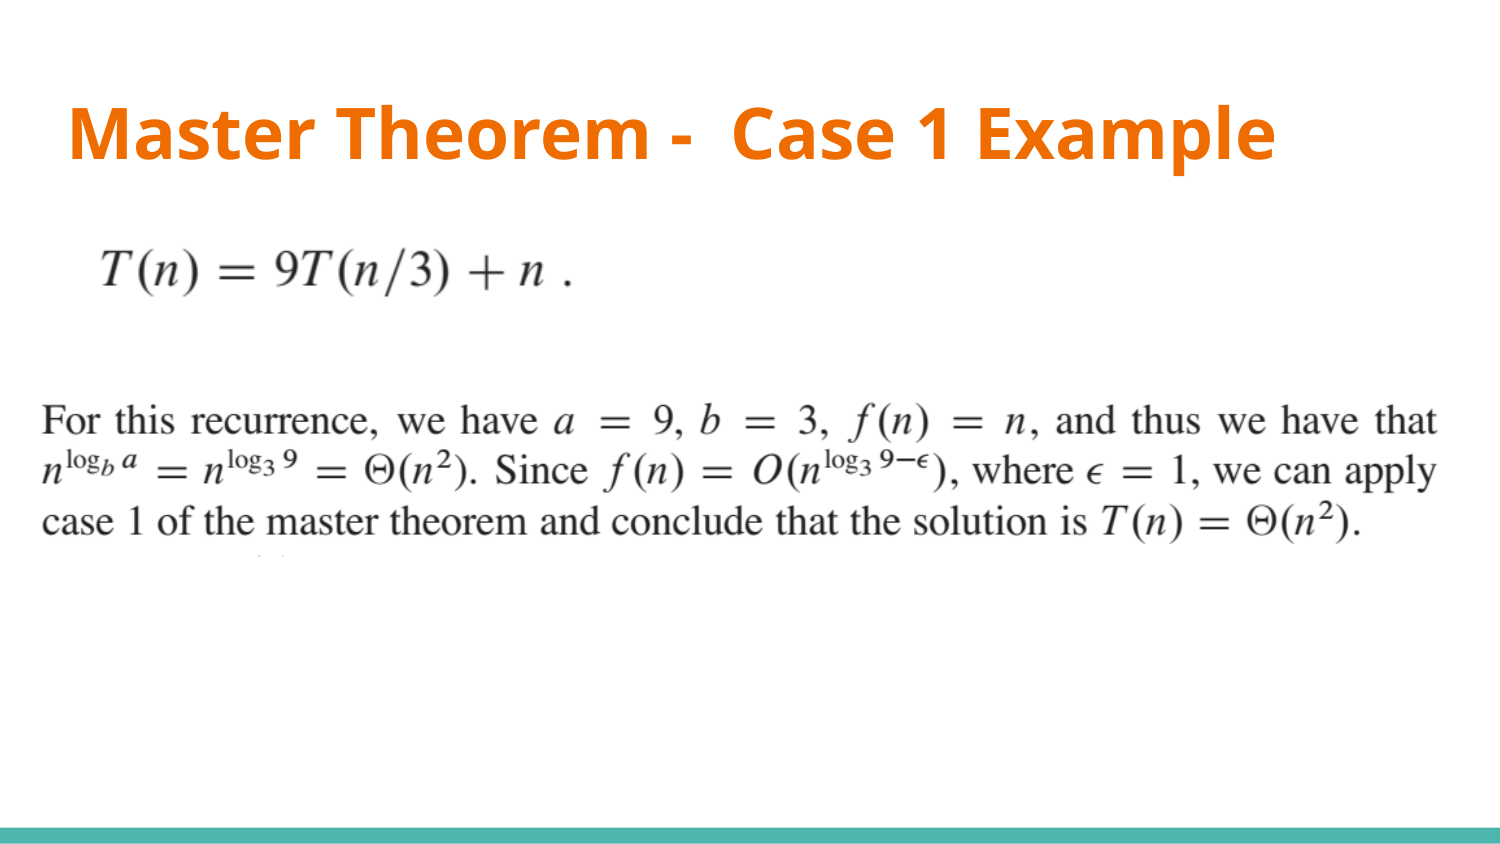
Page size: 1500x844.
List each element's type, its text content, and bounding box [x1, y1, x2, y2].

picture [61, 226, 639, 312]
title Master Theorem - Case 1 Example [51, 72, 1449, 189]
picture [24, 384, 1476, 557]
